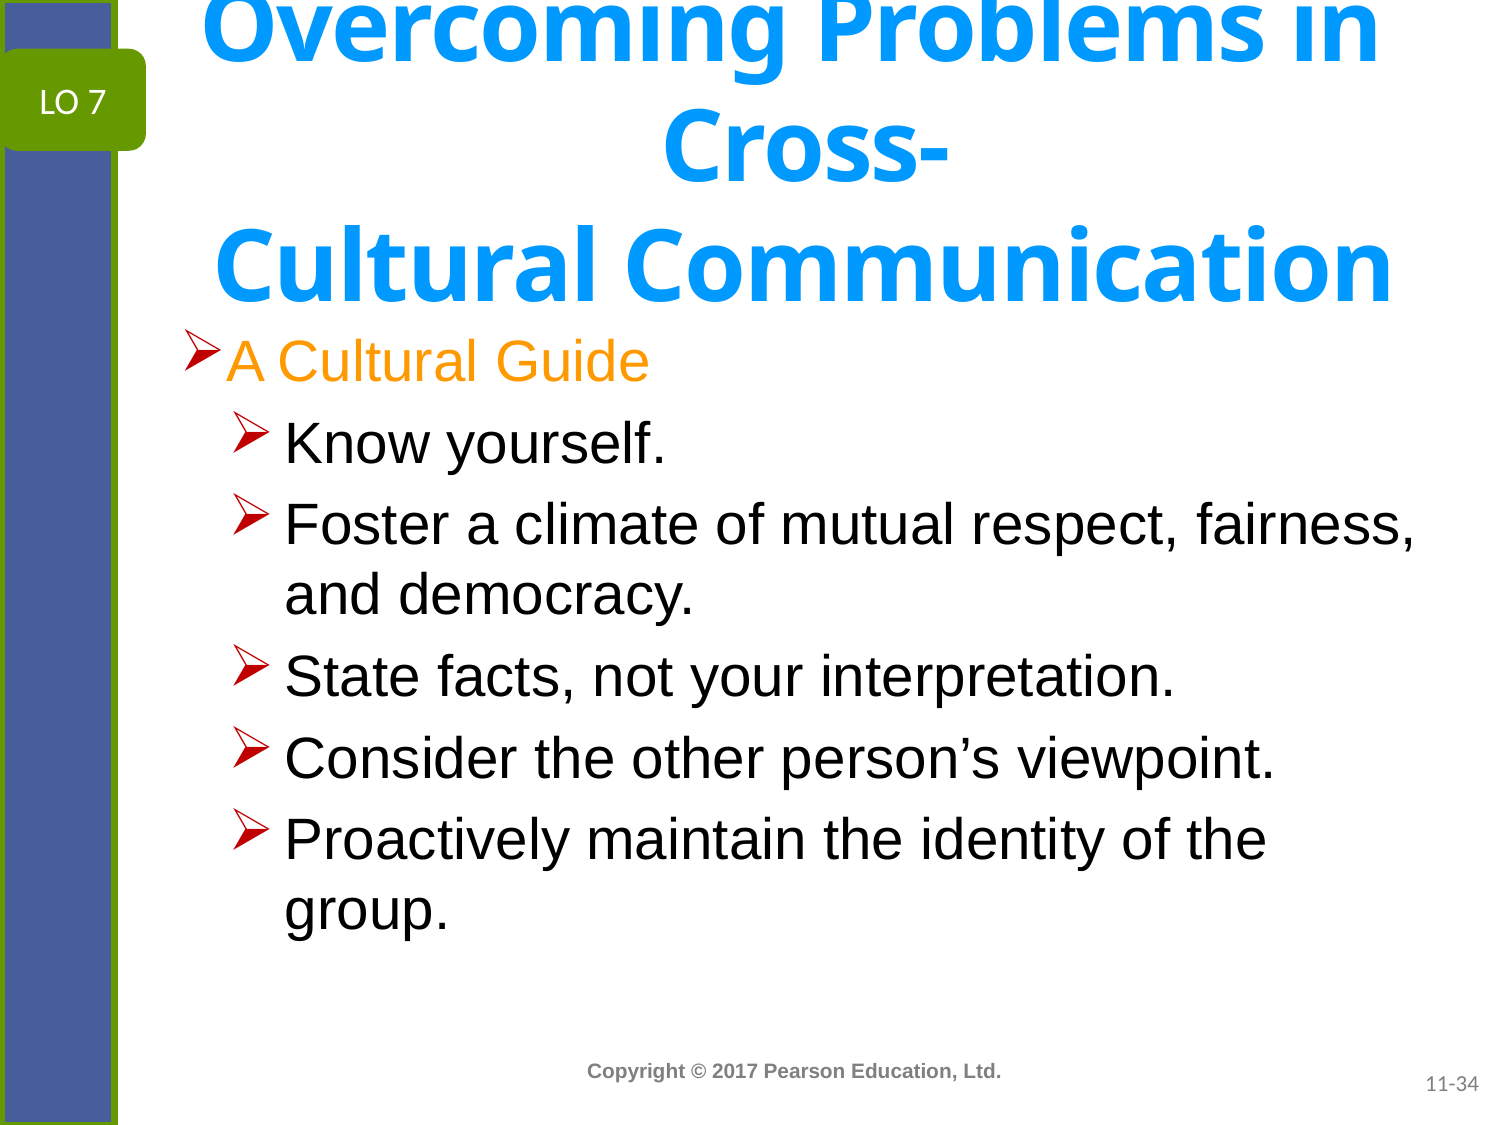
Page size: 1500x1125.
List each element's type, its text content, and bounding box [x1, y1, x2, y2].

title Overcoming Problems in Cross-Cultural Communication [36, 23, 1498, 260]
text_box LO 7 [0, 46, 149, 153]
slide_number 11-34 [1405, 1048, 1499, 1117]
list A Cultural Guide Know yourself. Foster a climate of mutual respect, fairness, and democracy. State facts, not your interpretation. Consider the other person’s viewpoint. Proactively maintain the identity of the group. [145, 315, 1464, 1027]
